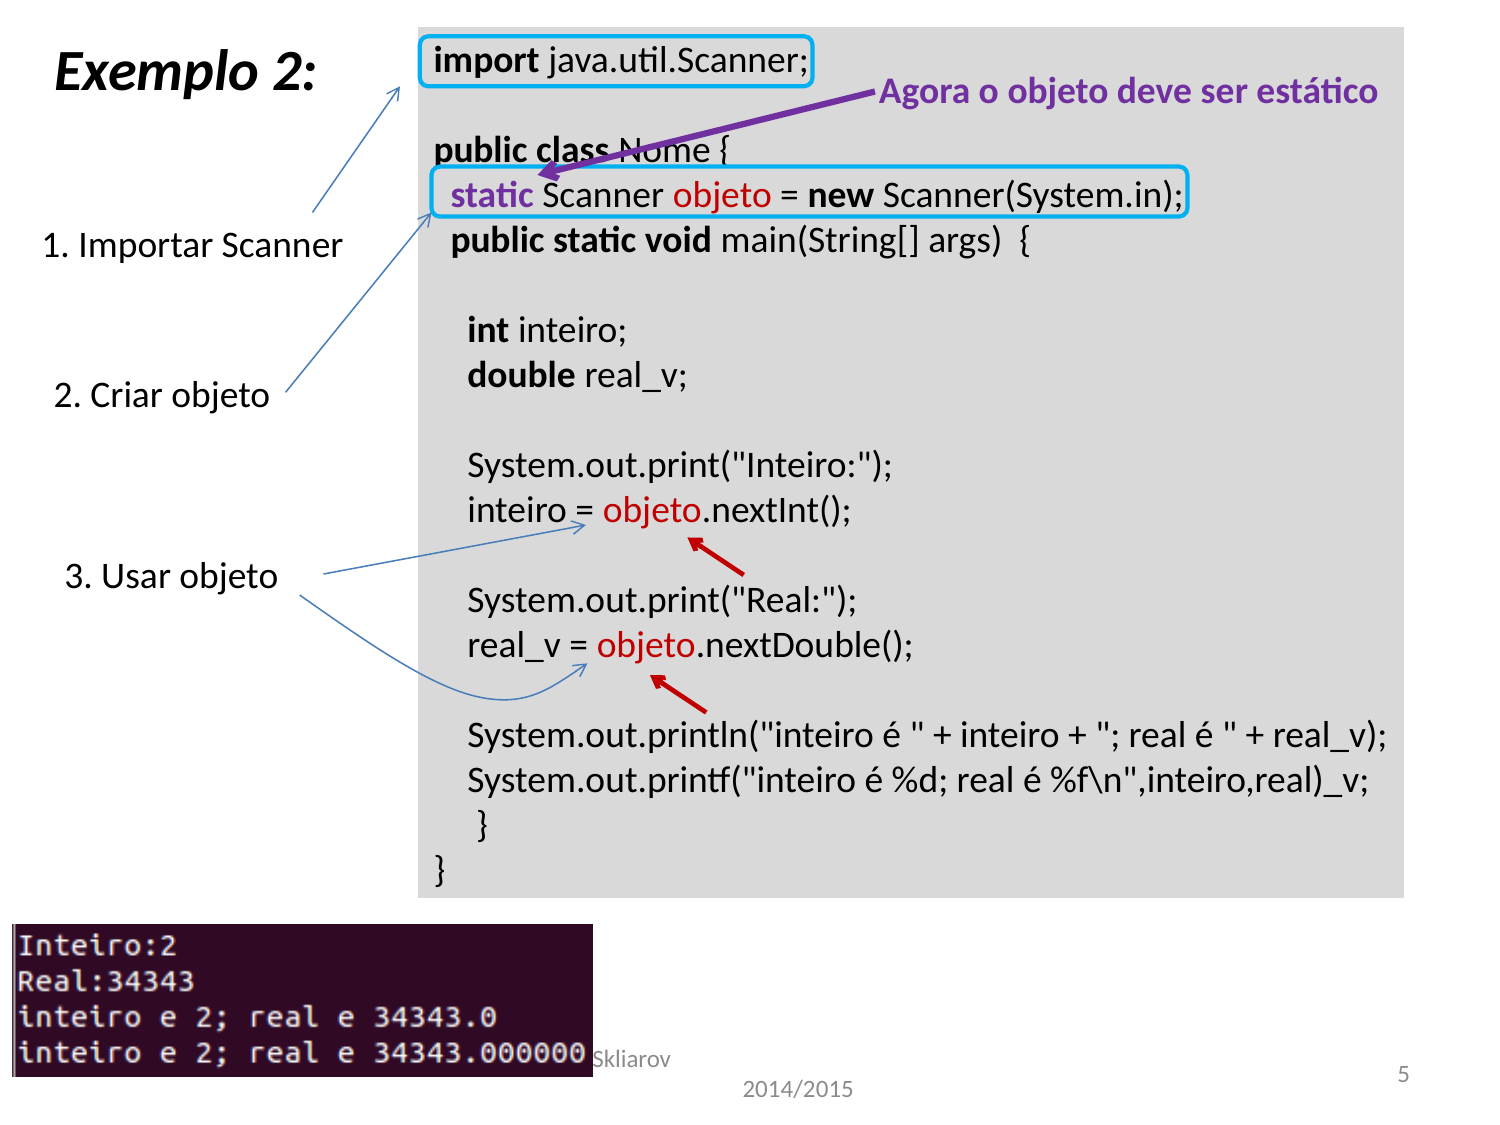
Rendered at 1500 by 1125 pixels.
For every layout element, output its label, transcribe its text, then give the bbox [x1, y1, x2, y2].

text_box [537, 58, 1396, 176]
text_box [649, 674, 707, 713]
text_box [429, 164, 1190, 219]
text_box import java.util.Scanner; public class Nome { static Scanner objeto = new Scanner(System.in); public static void main(String[] args) { int inteiro; double real_v; System.out.print("Inteiro:"); inteiro = objeto.nextInt(); System.out.print("Real:"); real_v = objeto.nextDouble(); System.out.println("inteiro é " + inteiro + "; real é " + real_v); System.out.printf("inteiro é %d; real é %f\n",inteiro,real)_v; } } [418, 27, 1404, 898]
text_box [37, 212, 432, 424]
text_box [24, 86, 401, 274]
text_box Exemplo 2: [39, 24, 333, 84]
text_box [687, 537, 745, 576]
text_box [417, 34, 815, 89]
slide_number 5 [1074, 1042, 1425, 1103]
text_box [48, 524, 588, 700]
picture [11, 924, 593, 1078]
footer Valeri Skliarov 2014/2015 [512, 1042, 988, 1103]
